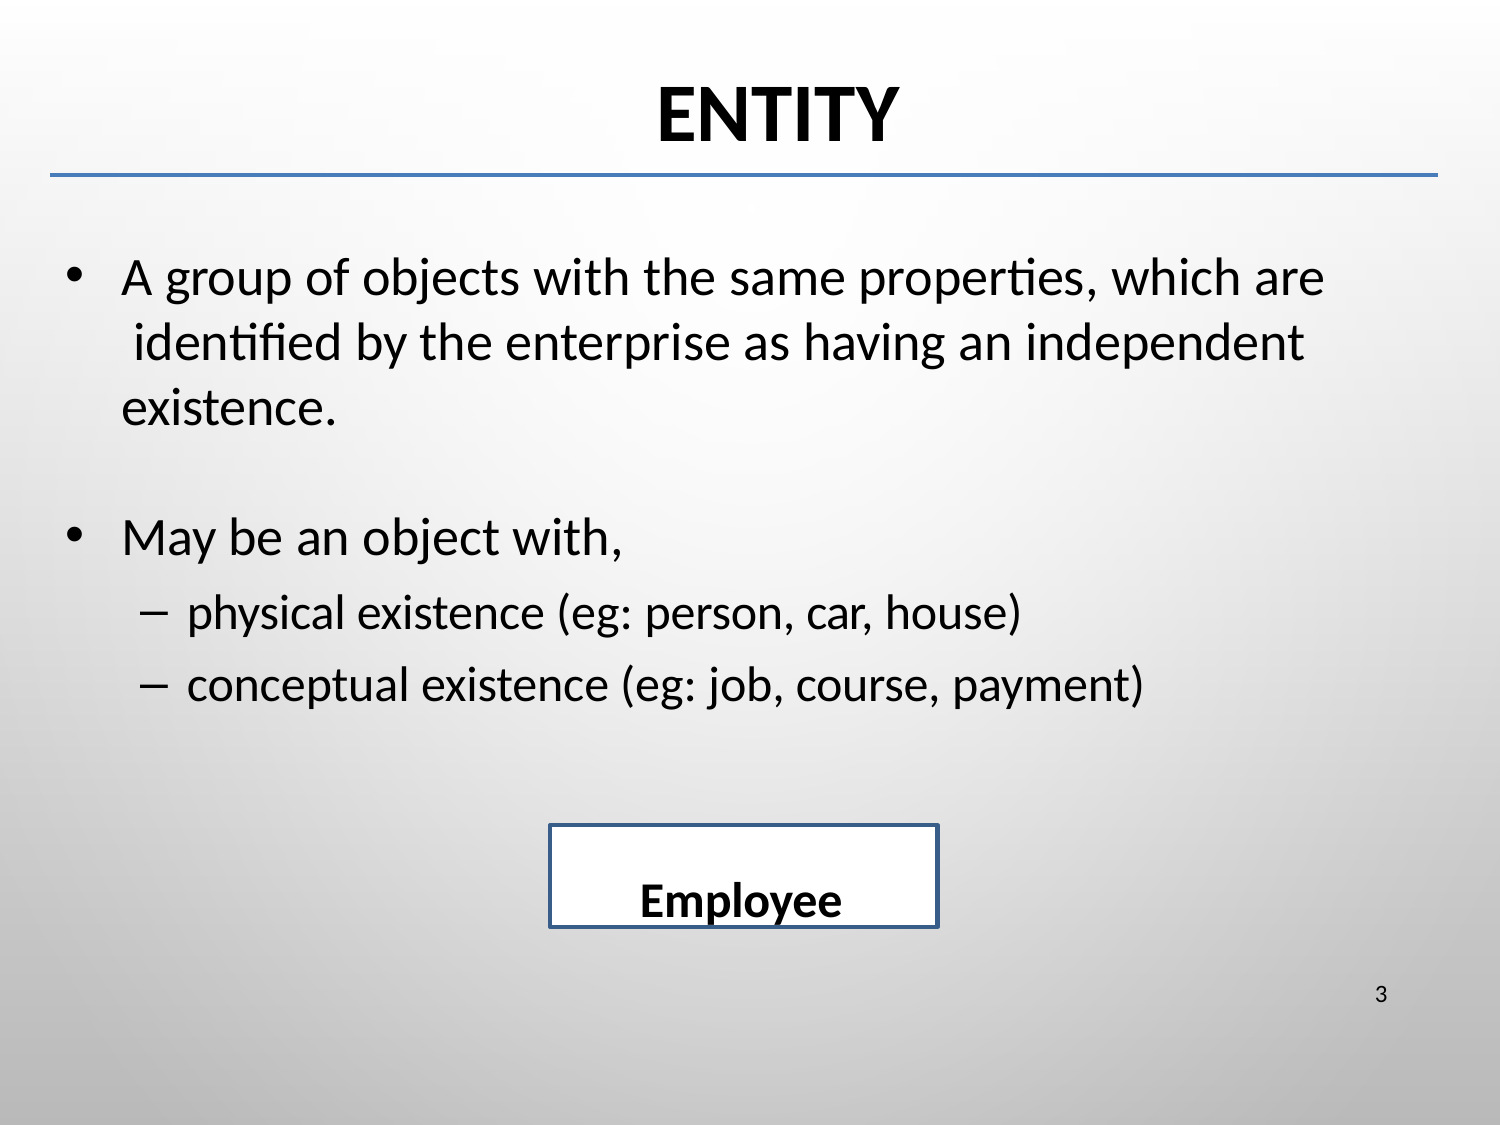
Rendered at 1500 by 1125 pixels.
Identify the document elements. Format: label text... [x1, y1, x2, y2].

text_box A group of objects with the same properties, which are identiﬁed by the enterprise as having an independent existence. May be an object with, physical existence (eg: person, car, house) conceptual existence (eg: job, course, payment) [62, 239, 1331, 712]
title Entity [640, 12, 913, 203]
text_box Employee [550, 825, 938, 927]
slide_number 3 [1293, 668, 1388, 1125]
picture [0, 0, 1500, 1125]
